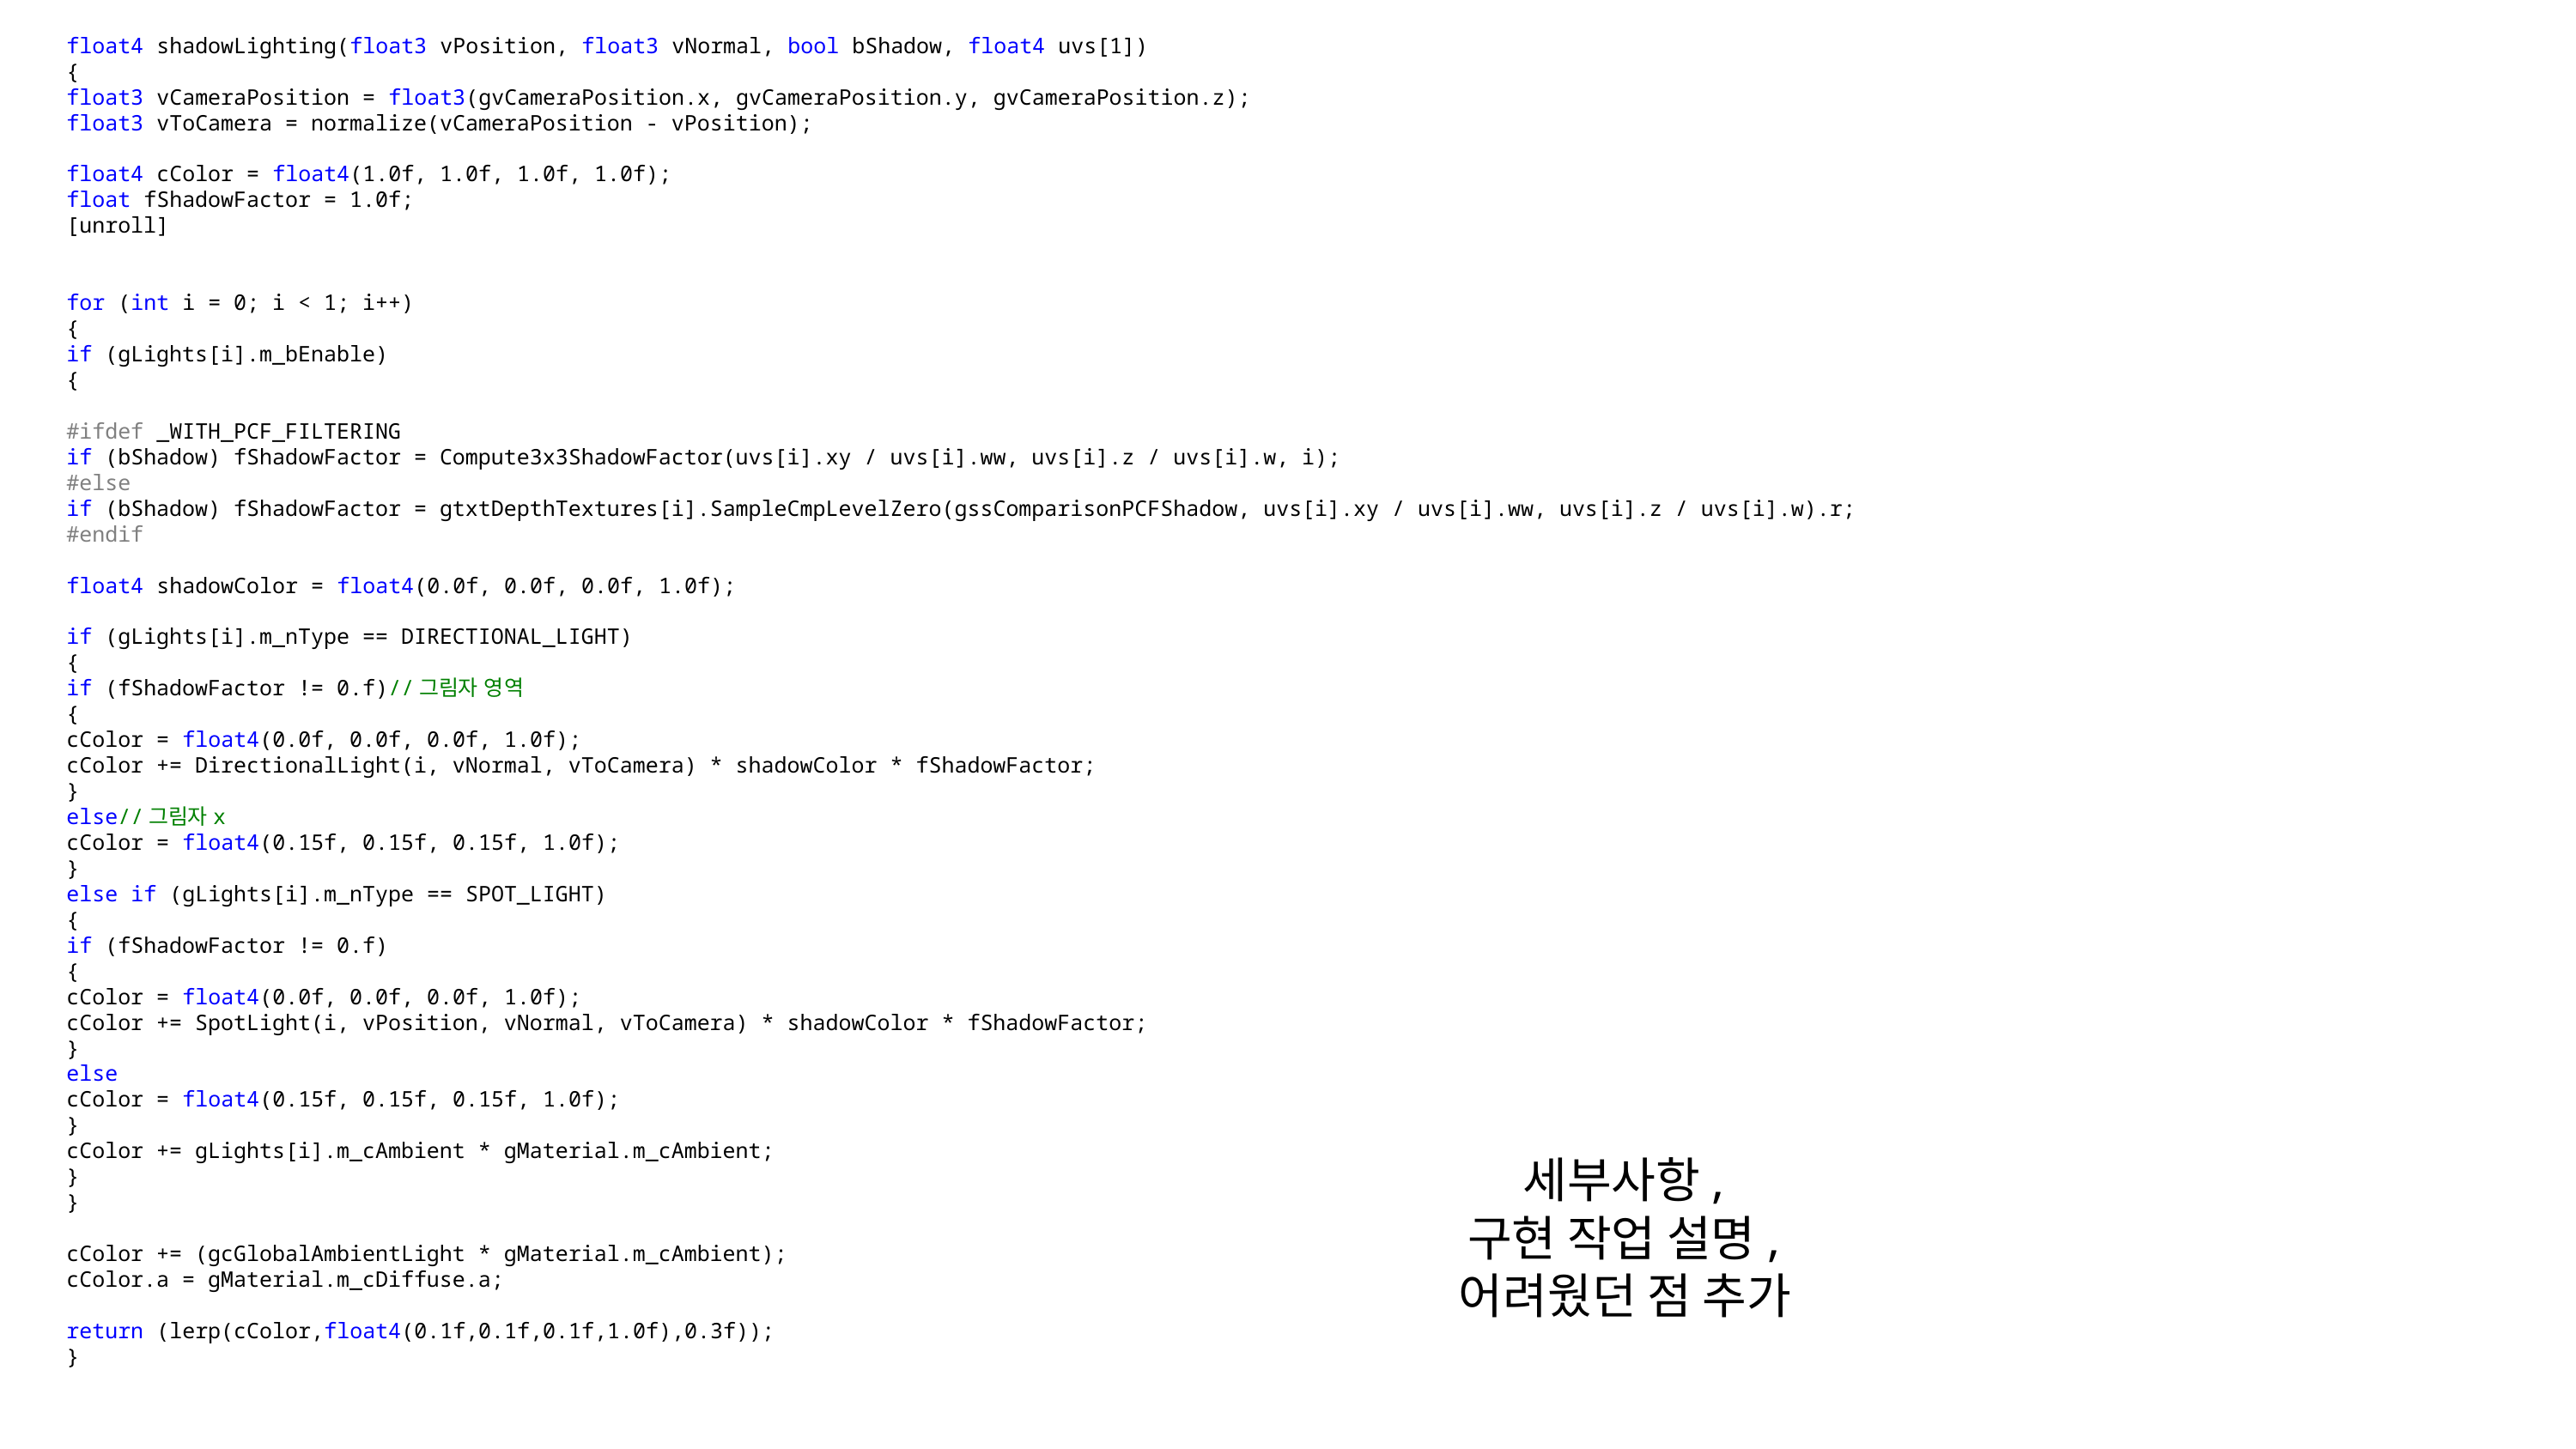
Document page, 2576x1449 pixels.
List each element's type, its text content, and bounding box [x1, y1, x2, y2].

text_box float4 shadowLighting(float3 vPosition, float3 vNormal, bool bShadow, float4 uvs[1]) { float3 vCameraPosition = float3(gvCameraPosition.x, gvCameraPosition.y, gvCameraPosition.z); float3 vToCamera = normalize(vCameraPosition - vPosition); float4 cColor = float4(1.0f, 1.0f, 1.0f, 1.0f); float fShadowFactor = 1.0f; [unroll] for (int i = 0; i < 1; i++) { if (gLights[i].m_bEnable) { #ifdef _WITH_PCF_FILTERING if (bShadow) fShadowFactor = Compute3x3ShadowFactor(uvs[i].xy / uvs[i].ww, uvs[i].z / uvs[i].w, i); #else if (bShadow) fShadowFactor = gtxtDepthTextures[i].SampleCmpLevelZero(gssComparisonPCFShadow, uvs[i].xy / uvs[i].ww, uvs[i].z / uvs[i].w).r; #endif float4 shadowColor = float4(0.0f, 0.0f, 0.0f, 1.0f); if (gLights[i].m_nType == DIRECTIONAL_LIGHT) { if (fShadowFactor != 0.f)//그림자 영역 { cColor = float4(0.0f, 0.0f, 0.0f, 1.0f); cColor += DirectionalLight(i, vNormal, vToCamera) * shadowColor * fShadowFactor; } else//그림자x cColor = float4(0.15f, 0.15f, 0.15f, 1.0f); } else if (gLights[i].m_nType == SPOT_LIGHT) { if (fShadowFactor != 0.f) { cColor = float4(0.0f, 0.0f, 0.0f, 1.0f); cColor += SpotLight(i, vPosition, vNormal, vToCamera) * shadowColor * fShadowFactor; } else cColor = float4(0.15f, 0.15f, 0.15f, 1.0f); } cColor += gLights[i].m_cAmbient * gMaterial.m_cAmbient; } } cColor += (gcGlobalAmbientLight * gMaterial.m_cAmbient); cColor.a = gMaterial.m_cDiffuse.a; return (lerp(cColor,float4(0.1f,0.1f,0.1f,1.0f),0.3f)); } [53, 0, 2072, 1401]
